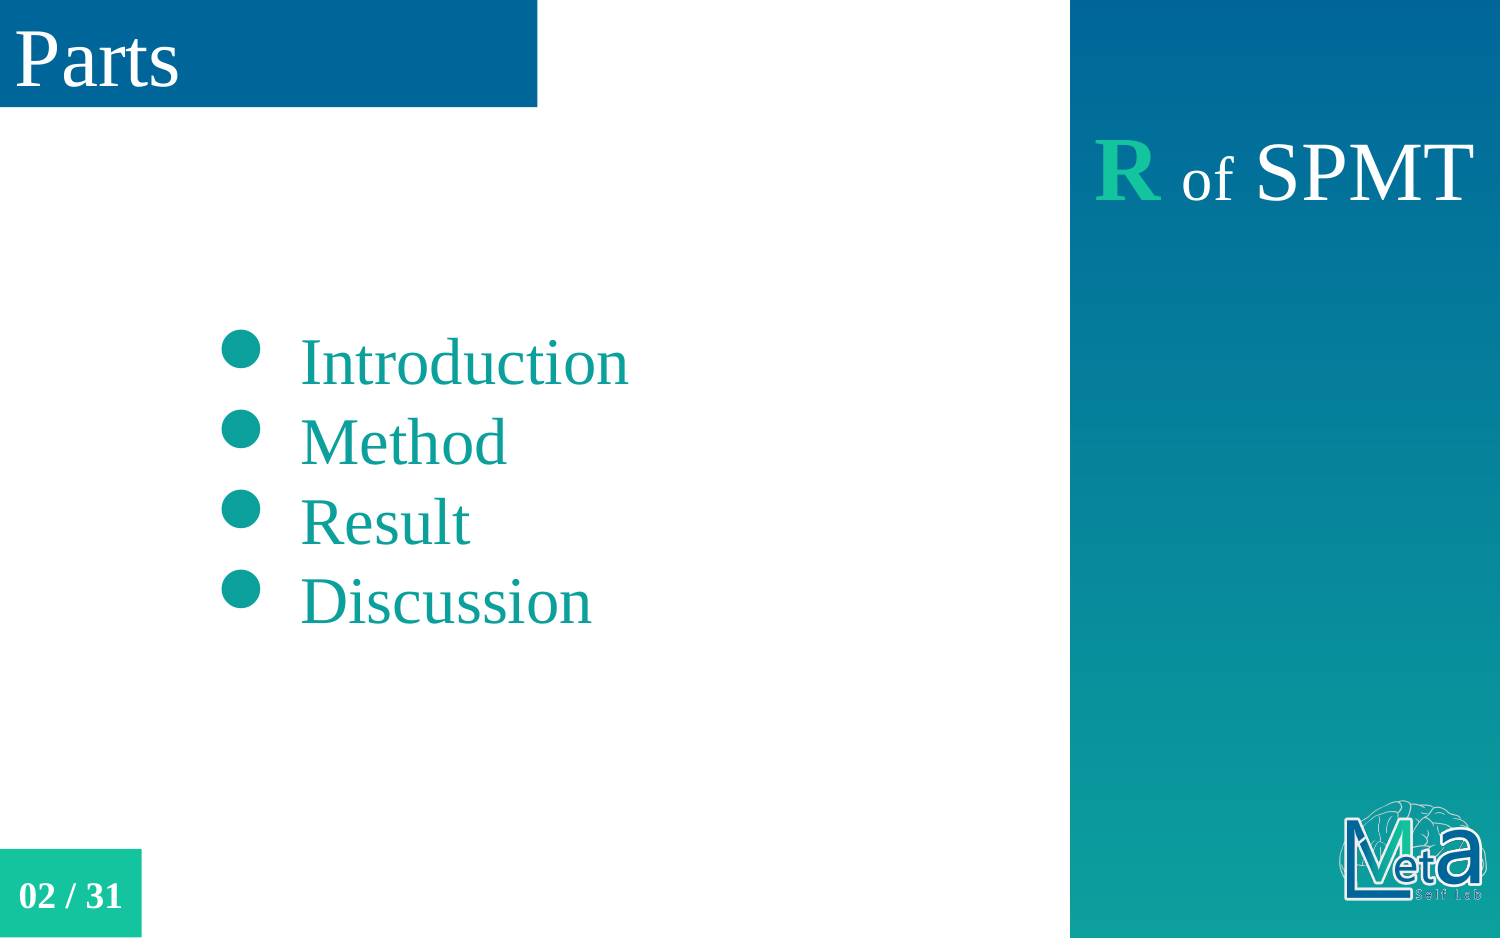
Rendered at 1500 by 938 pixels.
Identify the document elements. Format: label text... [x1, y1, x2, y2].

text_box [1070, 0, 1500, 938]
text_box Parts [0, 0, 538, 108]
text_box Introduction Method Result Discussion [202, 310, 873, 645]
text_box 02 / 31 [0, 848, 143, 938]
